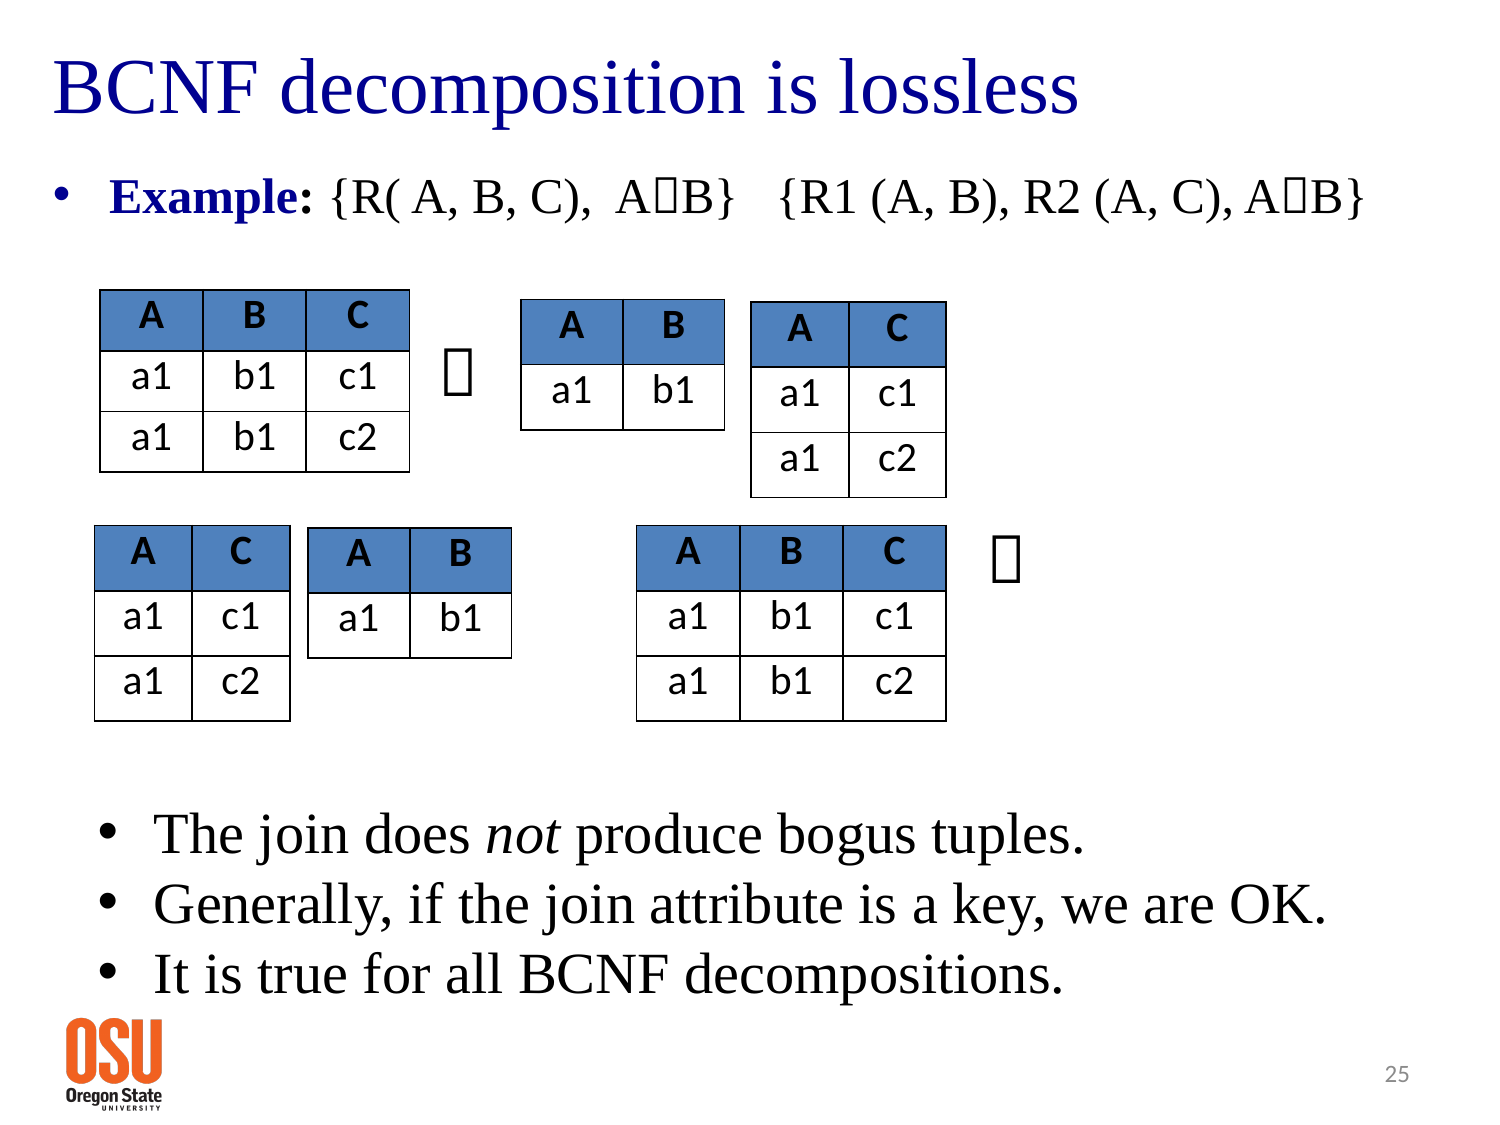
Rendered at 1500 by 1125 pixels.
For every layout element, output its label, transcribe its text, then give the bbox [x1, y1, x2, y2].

table_cell c1 [307, 352, 409, 411]
table_cell a1 [637, 657, 739, 720]
list Example: {R( A, B, C), AB} {R1 (A, B), R2 (A, C), AB}   [37, 155, 1470, 1103]
table_cell a1 [95, 657, 191, 720]
text_box The join does not produce bogus tuples. Generally, if the join attribute is a key, we are OK. It is true for all BCNF decompositions. [82, 788, 1378, 1073]
title BCNF decomposition is lossless [37, 7, 1470, 155]
table_header B [741, 526, 842, 590]
table_cell a1 [101, 352, 202, 411]
table_header A [637, 526, 739, 590]
slide_number 25 [1074, 1042, 1425, 1103]
table_cell b1 [204, 412, 305, 471]
table_header A [101, 291, 202, 350]
table_cell c2 [850, 433, 945, 497]
table_header A [95, 526, 191, 590]
table_cell a1 [522, 365, 622, 429]
table_header B [624, 300, 724, 364]
table_cell b1 [741, 657, 842, 720]
table_cell a1 [309, 594, 409, 657]
table_header C [844, 526, 945, 590]
table_cell a1 [637, 592, 739, 655]
table_cell a1 [101, 412, 202, 471]
table_header A [309, 529, 409, 592]
table_cell c2 [193, 657, 289, 720]
table_header A [752, 303, 848, 366]
table_cell c1 [844, 592, 945, 655]
table_header B [204, 291, 305, 350]
table_header C [307, 291, 409, 350]
table_cell c1 [850, 368, 945, 432]
table_header B [411, 529, 511, 592]
table_cell b1 [204, 352, 305, 411]
table_cell b1 [624, 365, 724, 429]
table_cell c1 [193, 592, 289, 655]
table_cell c2 [844, 657, 945, 720]
table_cell b1 [411, 594, 511, 657]
table_header C [850, 303, 945, 366]
table_header C [193, 526, 289, 590]
table_header A [522, 300, 622, 364]
table_cell c2 [307, 412, 409, 471]
table_cell a1 [752, 433, 848, 497]
table_cell a1 [752, 368, 848, 432]
table_cell b1 [741, 592, 842, 655]
table_cell a1 [95, 592, 191, 655]
